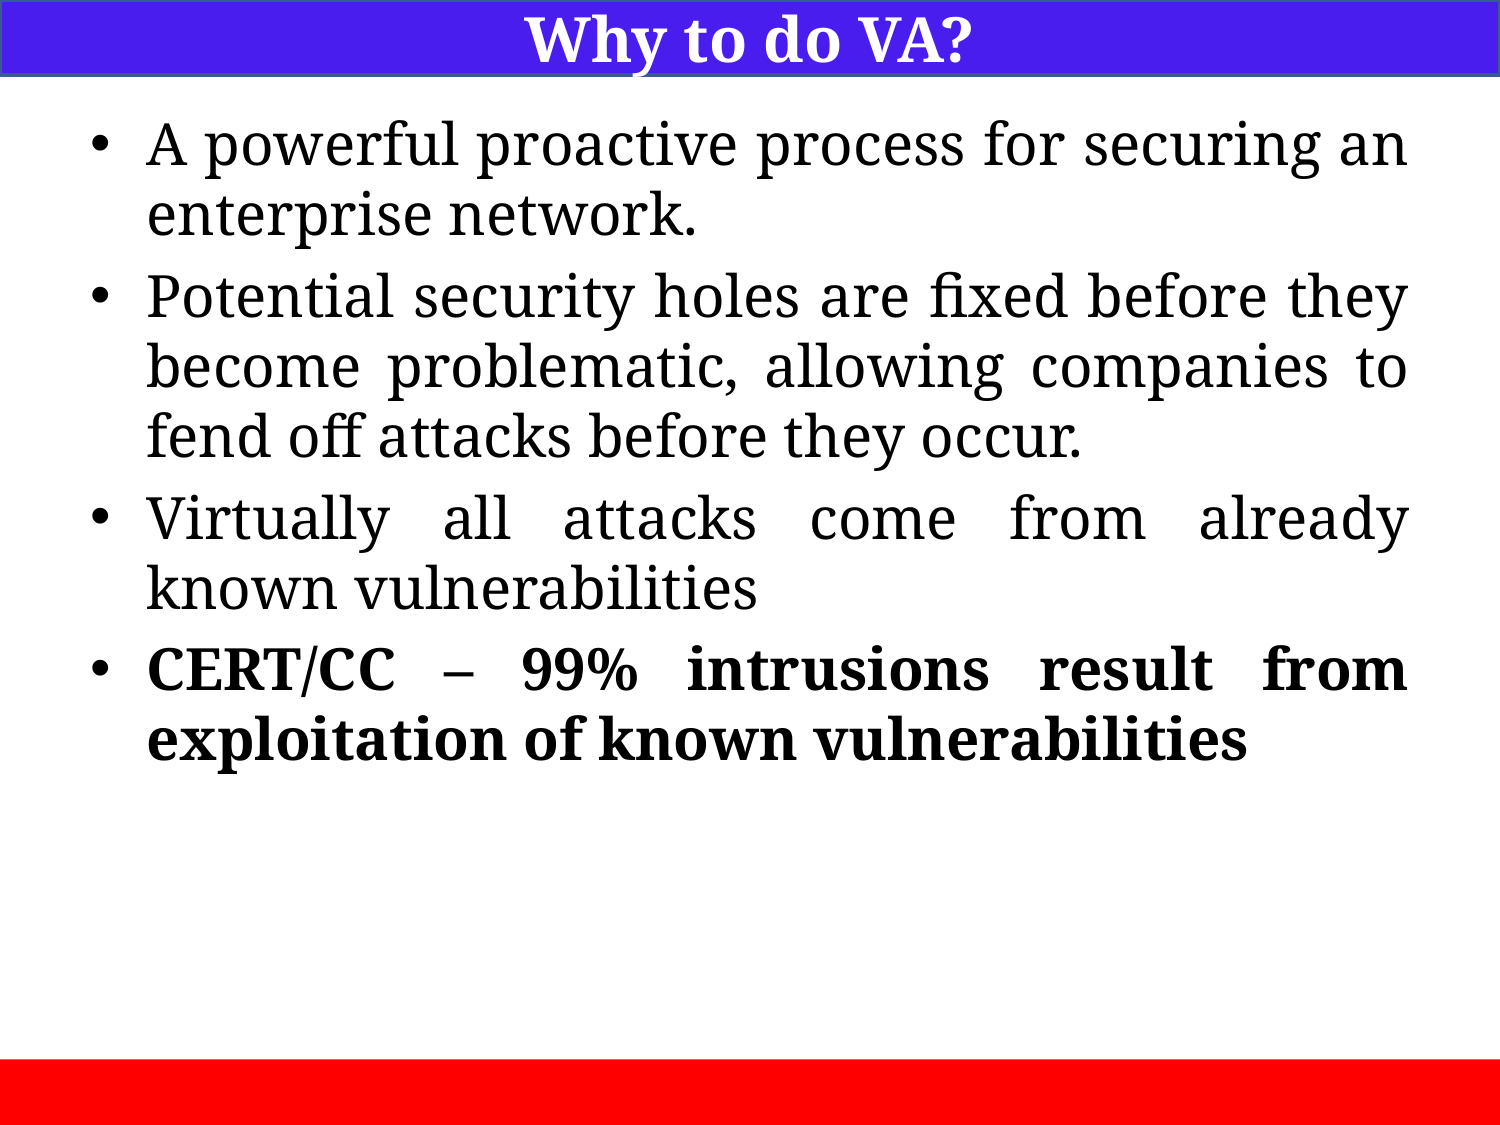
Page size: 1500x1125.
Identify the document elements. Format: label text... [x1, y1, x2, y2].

text_box Why to do VA? [0, 0, 1500, 75]
list A powerful proactive process for securing an enterprise network. Potential security holes are fixed before they become problematic, allowing companies to fend off attacks before they occur. Virtually all attacks come from already known vulnerabilities CERT/CC – 99% intrusions result from exploitation of known vulnerabilities [75, 99, 1425, 843]
text_box [0, 1059, 1500, 1125]
